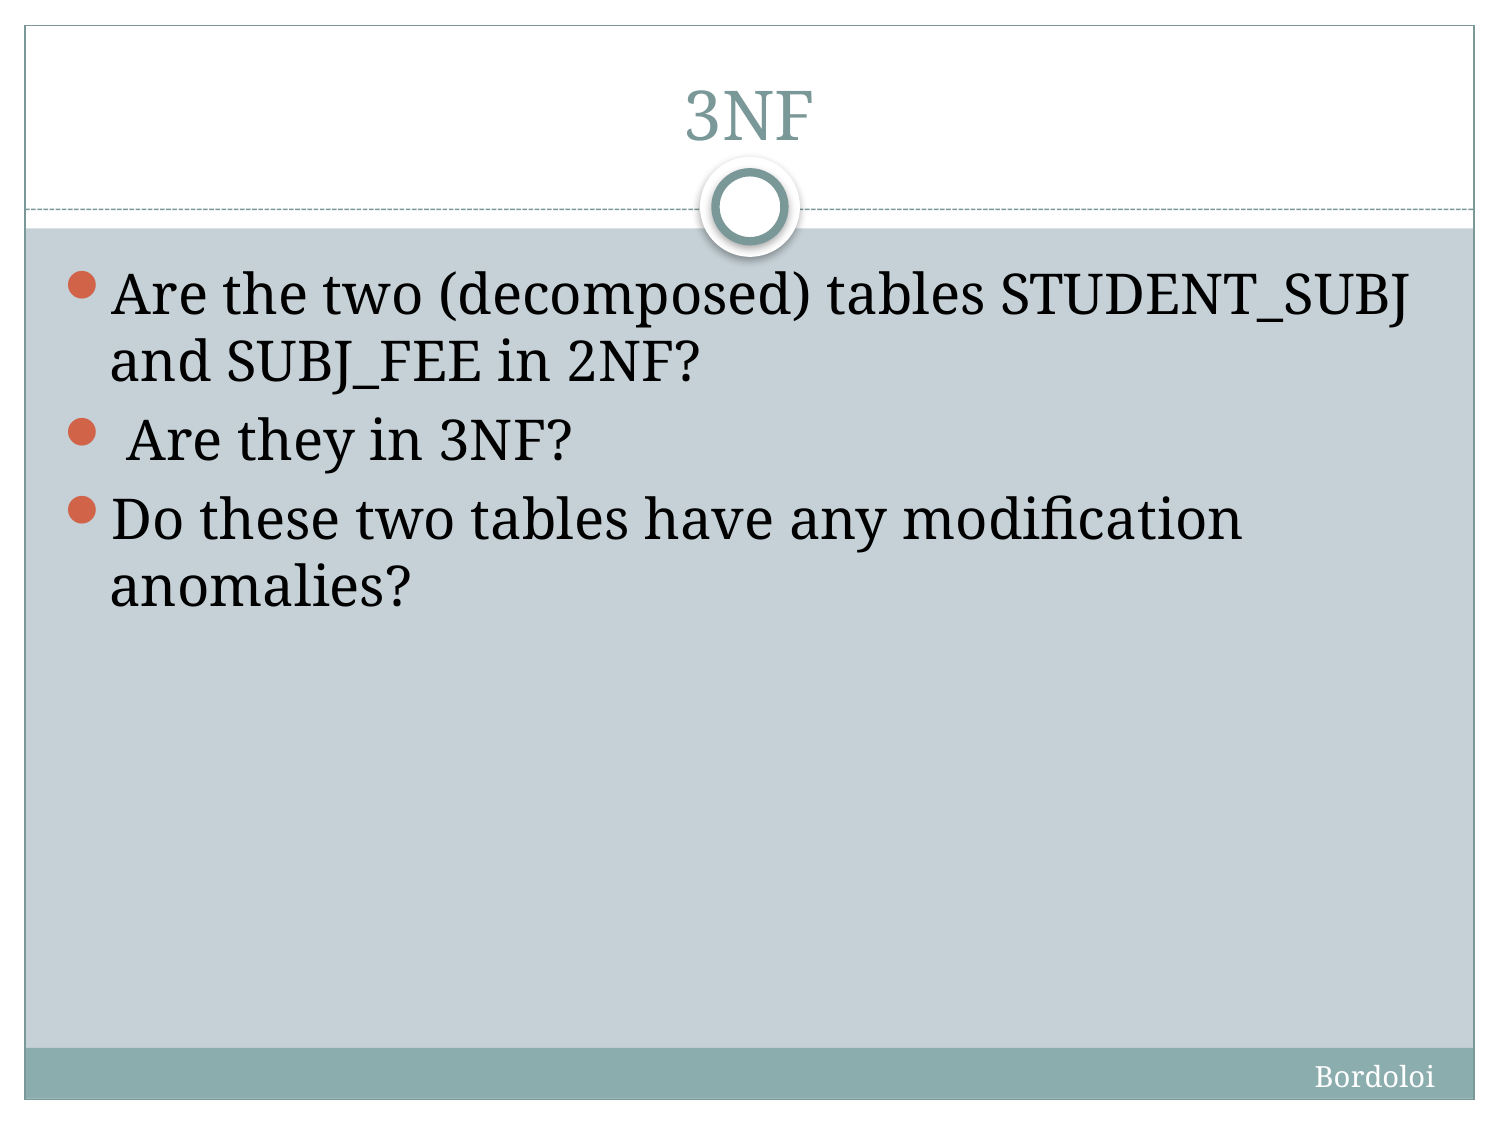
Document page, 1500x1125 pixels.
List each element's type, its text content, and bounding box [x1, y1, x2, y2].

slide_number Bordoloi [950, 1050, 1450, 1111]
title 3NF [49, 37, 1450, 162]
list Are the two (decomposed) tables STUDENT_SUBJ and SUBJ_FEE in 2NF? Are they in 3NF? Do these two tables have any modification anomalies? [49, 250, 1445, 1001]
